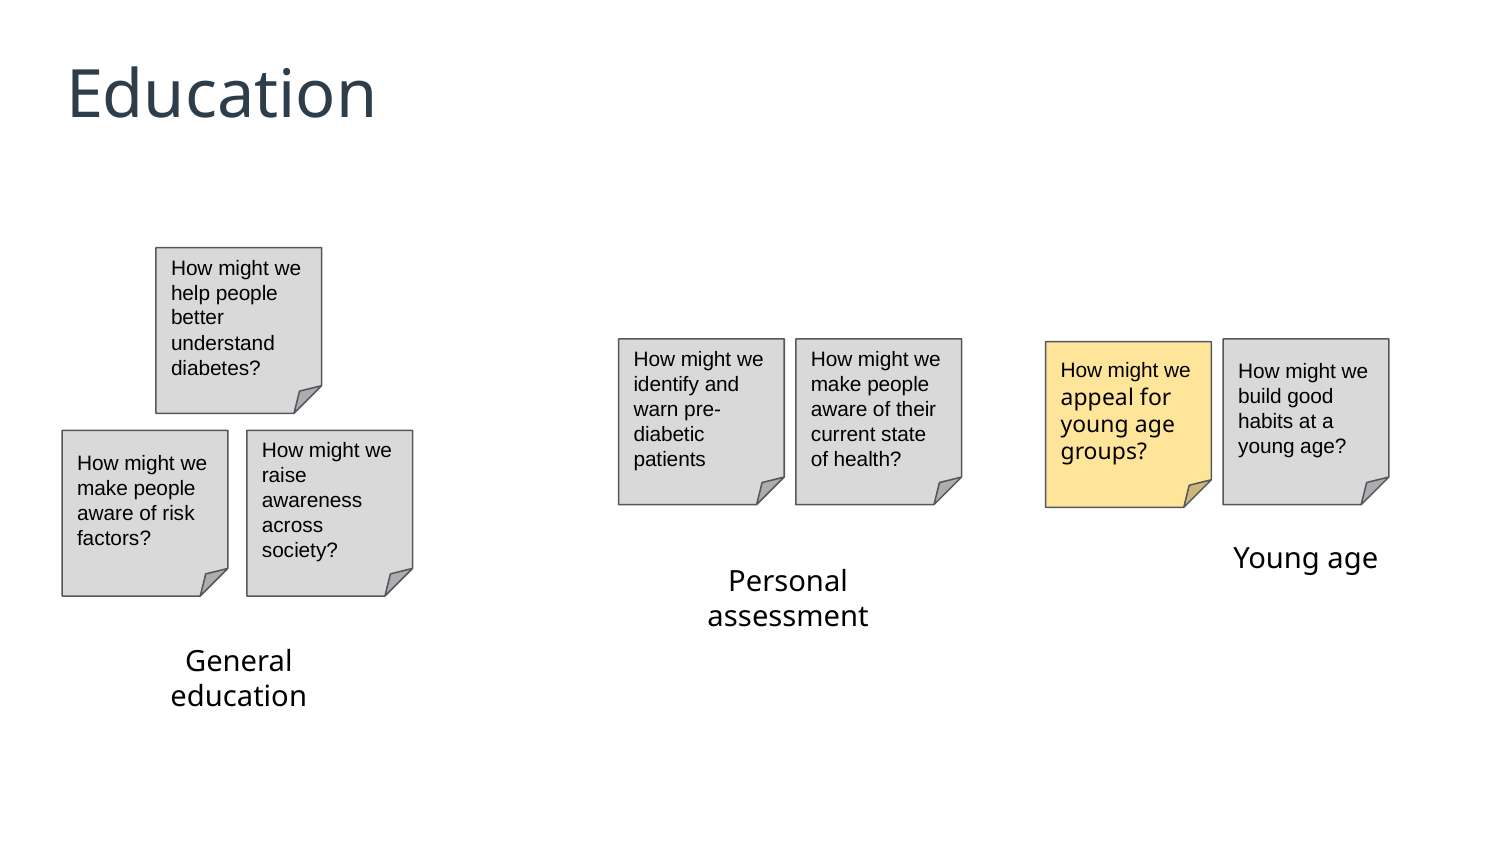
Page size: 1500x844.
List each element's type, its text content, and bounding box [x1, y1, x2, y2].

text_box Young age [1168, 524, 1444, 605]
text_box How might we appeal for young age groups? [1045, 341, 1212, 508]
text_box General education [101, 627, 376, 708]
text_box How might we help people better understand diabetes? [155, 247, 322, 414]
text_box How might we raise awareness across society? [246, 430, 413, 597]
text_box How might we build good habits at a young age? [1223, 338, 1389, 505]
title Education [51, 35, 1449, 130]
text_box How might we make people aware of their current state of health? [795, 338, 962, 505]
text_box How might we make people aware of risk factors? [62, 430, 228, 597]
text_box How might we identify and warn pre-diabetic patients [618, 338, 785, 505]
text_box Personal assessment [650, 547, 926, 628]
